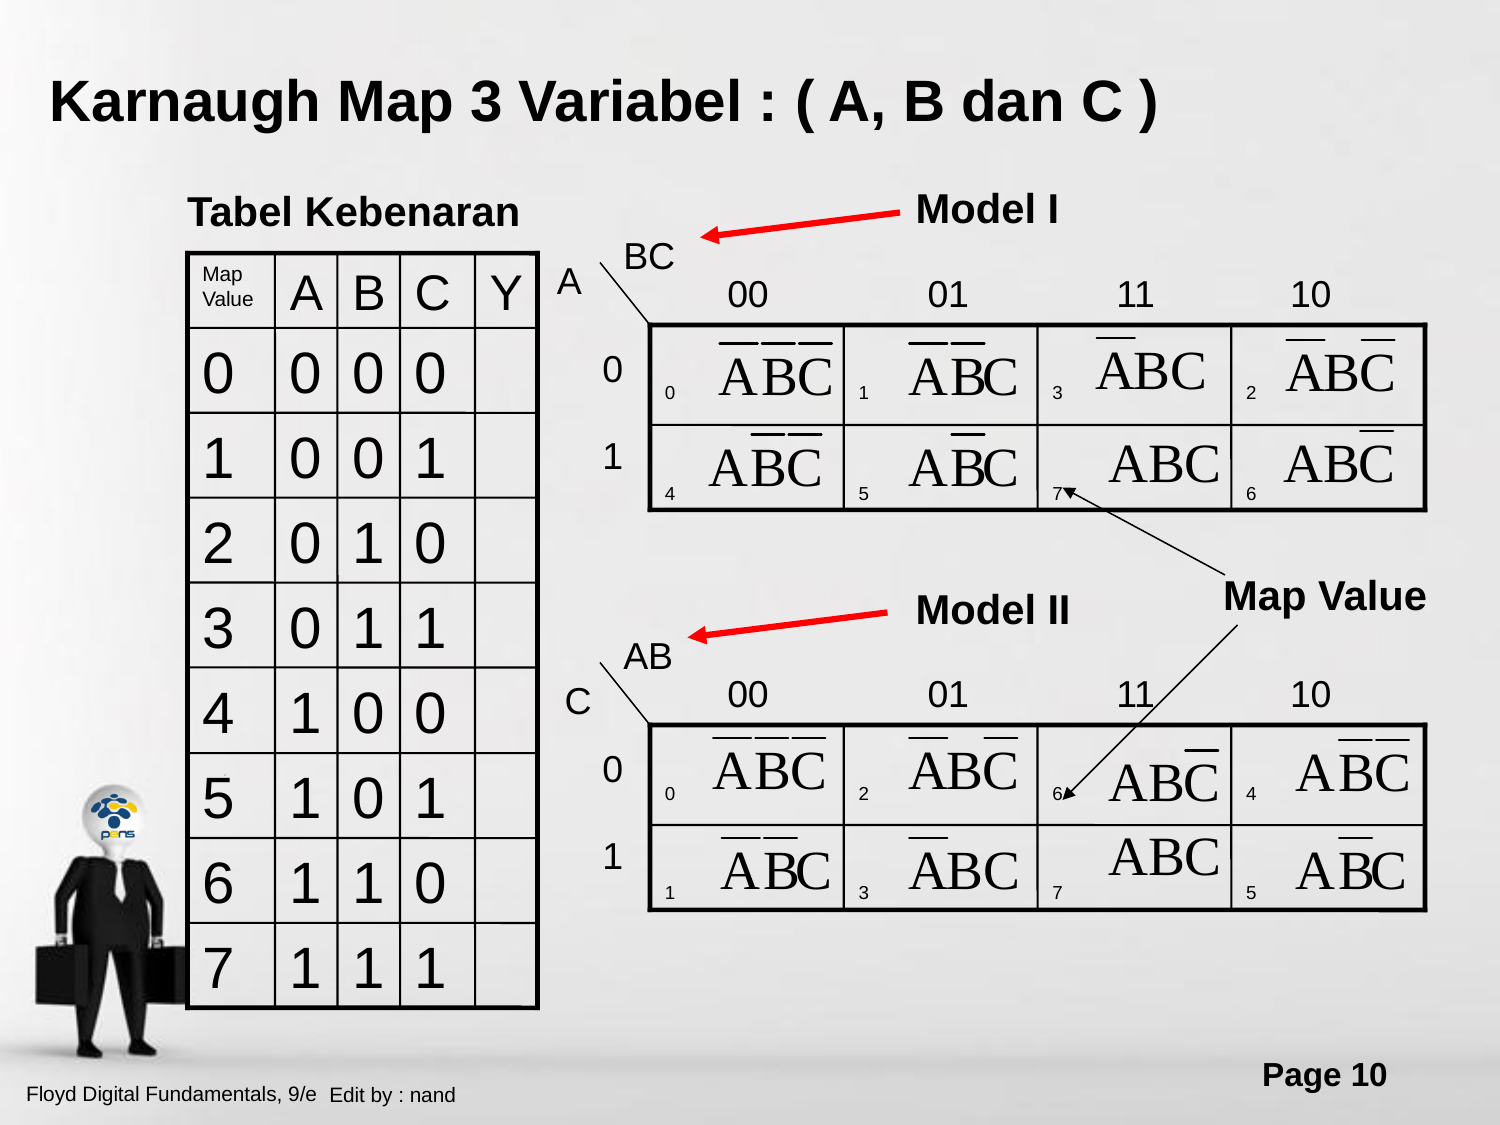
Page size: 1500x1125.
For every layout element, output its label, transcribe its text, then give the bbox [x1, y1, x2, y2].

text_box 11 [1101, 262, 1171, 322]
picture [0, 0, 1500, 1125]
text_box [687, 612, 888, 643]
text_box 10 [1275, 662, 1347, 723]
text_box 11 [1101, 662, 1171, 722]
text_box 10 [1275, 262, 1347, 323]
text_box 00 [712, 262, 785, 322]
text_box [1287, 726, 1422, 806]
text_box A [500, 249, 597, 310]
text_box 01 [912, 262, 985, 322]
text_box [699, 421, 834, 501]
text_box 1 [587, 824, 639, 885]
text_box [1287, 824, 1417, 904]
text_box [899, 330, 1030, 410]
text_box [1274, 417, 1405, 497]
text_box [1099, 824, 1230, 890]
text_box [649, 324, 1426, 511]
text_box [1276, 326, 1407, 406]
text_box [1087, 324, 1217, 404]
text_box Model I [900, 174, 1074, 240]
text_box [187, 252, 538, 1008]
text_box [712, 824, 842, 904]
text_box AB [625, 624, 689, 685]
text_box 00 [712, 662, 785, 722]
text_box C [549, 624, 625, 730]
text_box [699, 212, 901, 243]
text_box Tabel Kebenaran [110, 184, 598, 235]
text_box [899, 421, 1030, 501]
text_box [1099, 737, 1230, 817]
text_box Model II [900, 575, 1086, 640]
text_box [649, 724, 1426, 911]
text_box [899, 824, 1030, 904]
text_box Karnaugh Map 3 Variabel : ( A, B dan C ) [35, 35, 1430, 161]
text_box 1 [587, 424, 639, 485]
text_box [710, 330, 845, 410]
text_box 01 [912, 662, 985, 722]
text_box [1099, 431, 1230, 497]
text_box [899, 724, 1030, 804]
text_box 0 [587, 337, 639, 398]
text_box BC [587, 224, 691, 285]
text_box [703, 724, 838, 804]
text_box 0 [587, 737, 639, 798]
text_box Map Value [1187, 537, 1463, 650]
table_cell X [1096, 739, 1232, 824]
